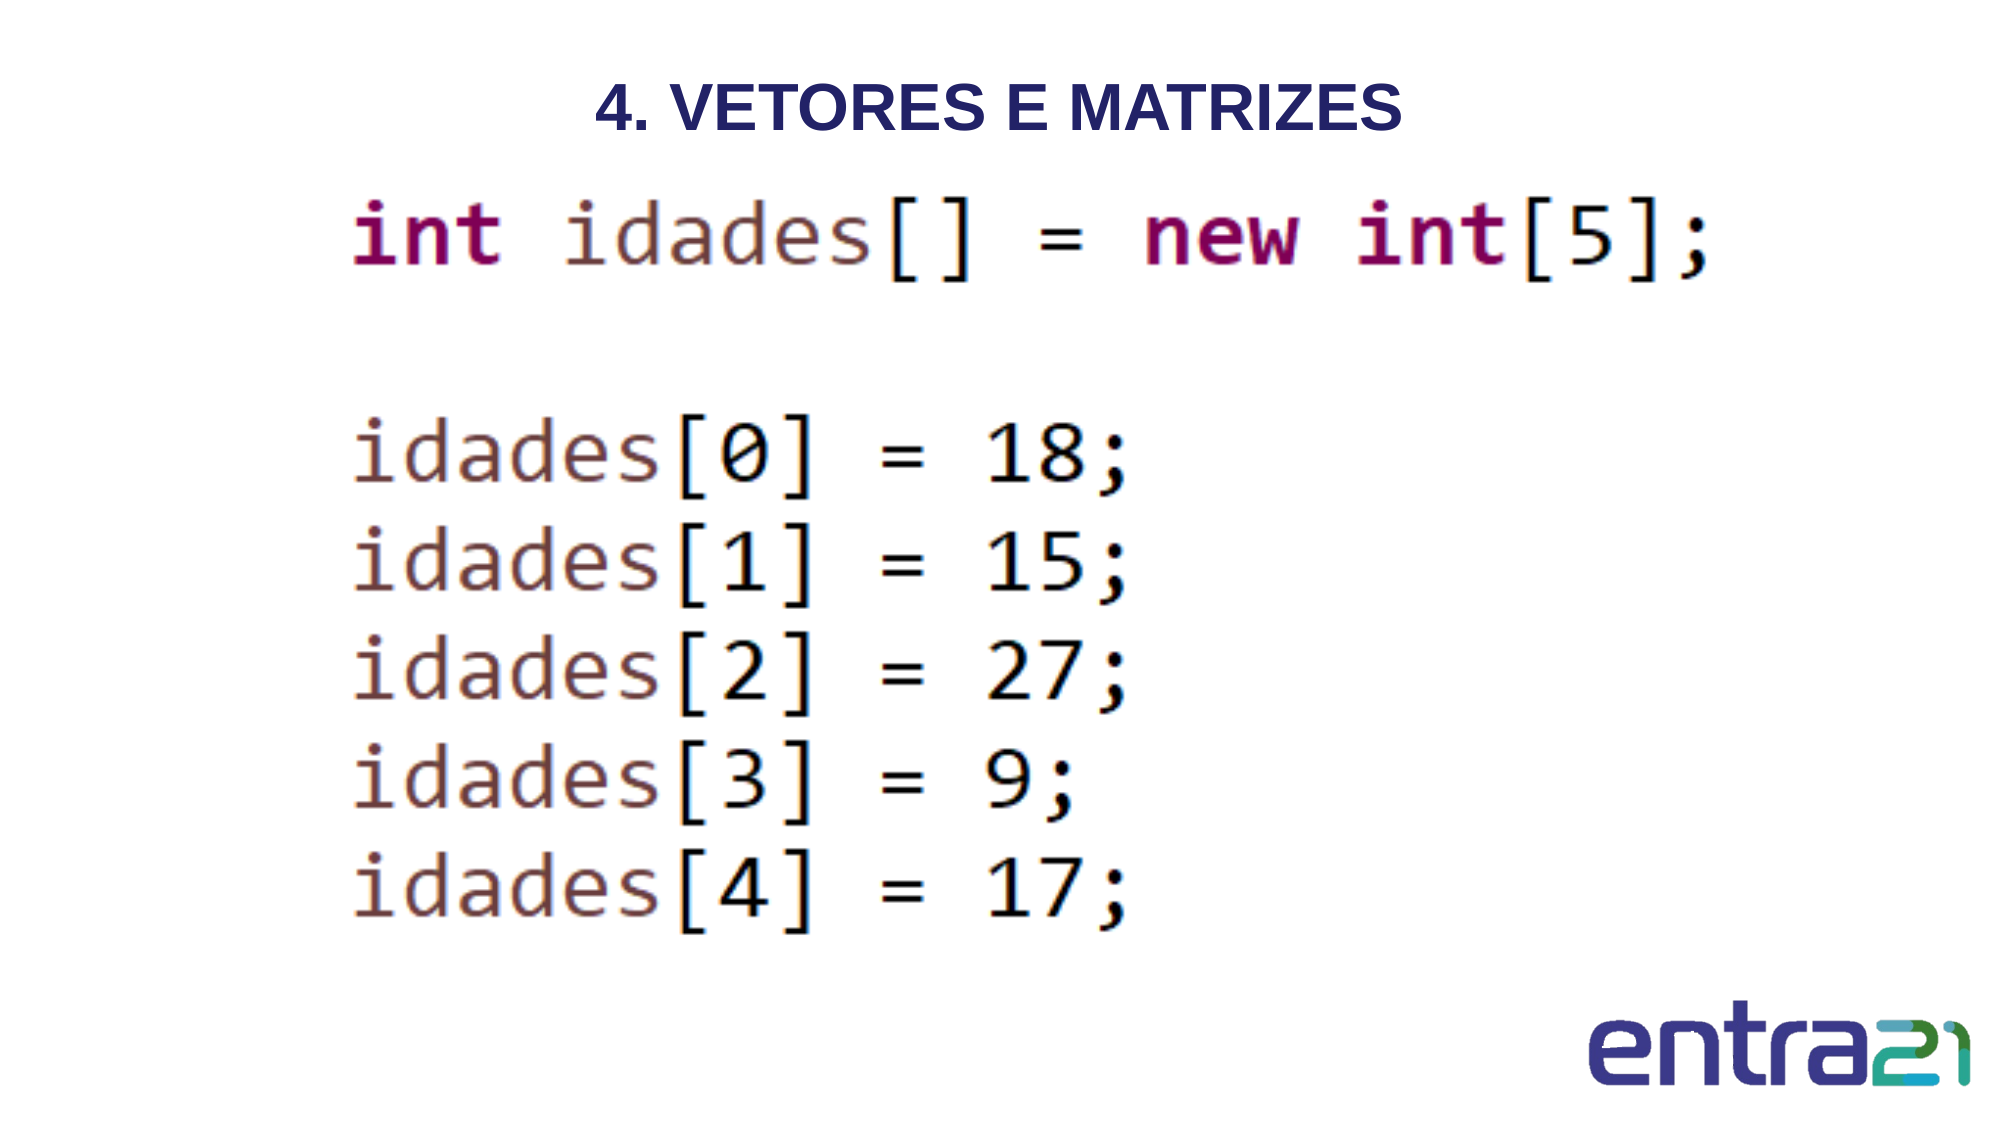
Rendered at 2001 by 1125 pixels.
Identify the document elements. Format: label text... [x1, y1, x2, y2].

picture [1587, 997, 1979, 1125]
picture [334, 177, 1731, 948]
text_box 4. Vetores e Matrizes [249, 11, 1750, 196]
